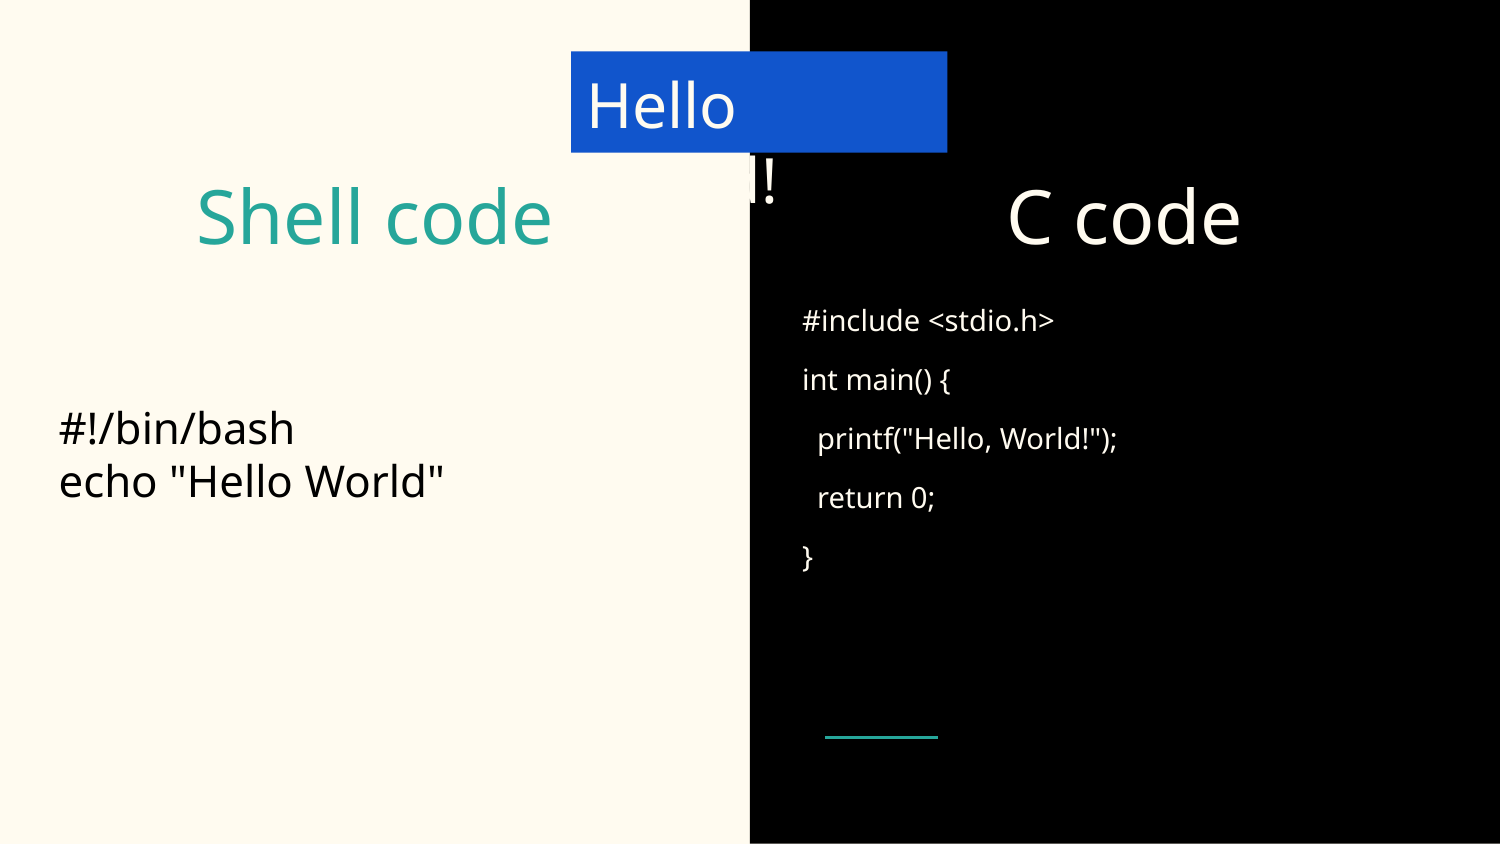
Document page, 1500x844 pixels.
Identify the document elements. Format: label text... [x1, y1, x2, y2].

title C code [793, 152, 1457, 275]
text_box Hello World! [571, 51, 948, 153]
subtitle #!/bin/bash echo "Hello World" [43, 385, 708, 607]
title Shell code [43, 152, 708, 275]
text_box #include <stdio.h> int main() { printf("Hello, World!"); return 0; } [787, 282, 1451, 711]
